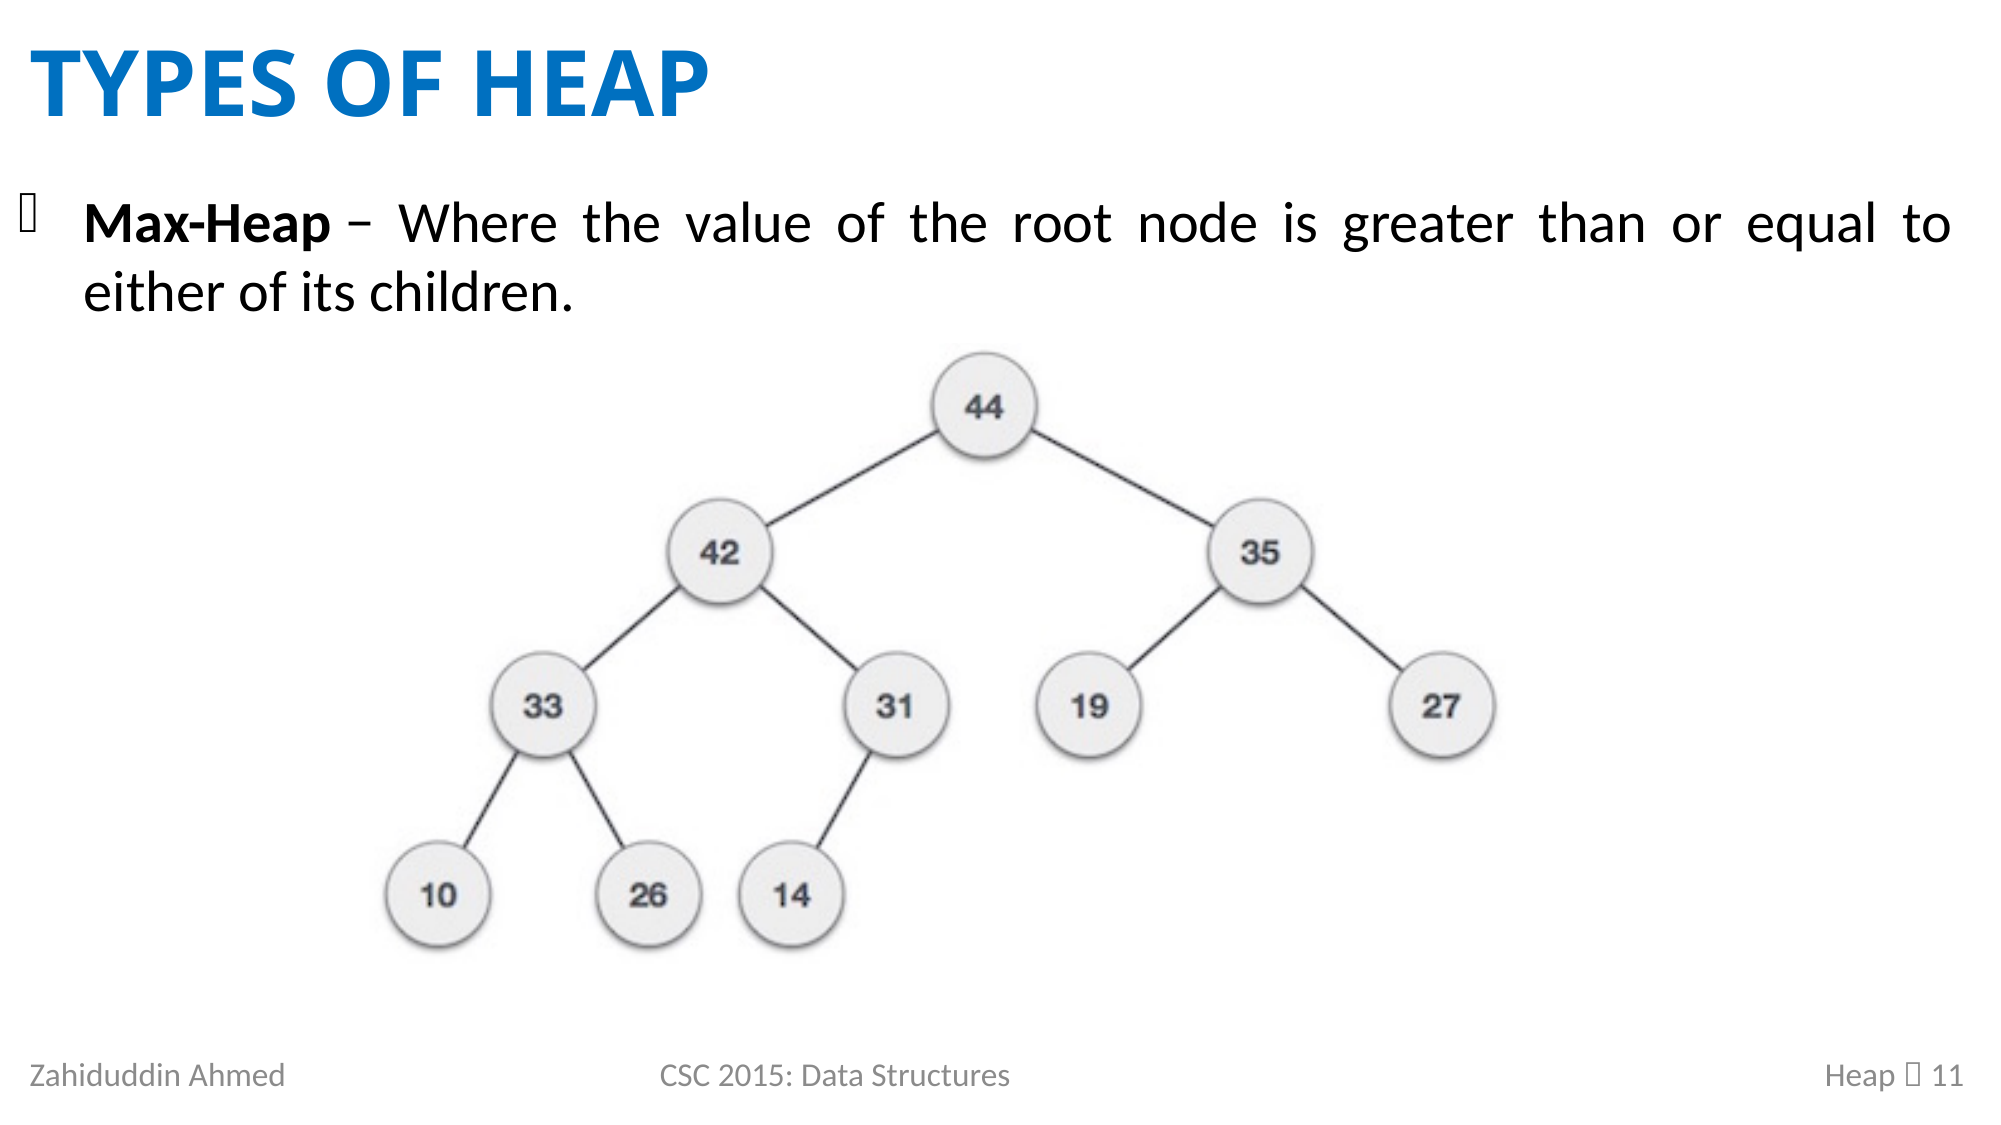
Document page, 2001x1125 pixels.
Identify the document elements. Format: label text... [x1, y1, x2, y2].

slide_number Heap  11 [1156, 1042, 1980, 1103]
footer CSC 2015: Data Structures [583, 1042, 1088, 1103]
slide_number Zahiduddin Ahmed [14, 1042, 377, 1103]
title Types of heap [14, 16, 1980, 159]
list Max-Heap − Where the value of the root node is greater than or equal to either of its children. [3, 176, 1969, 1025]
picture [356, 343, 1616, 964]
